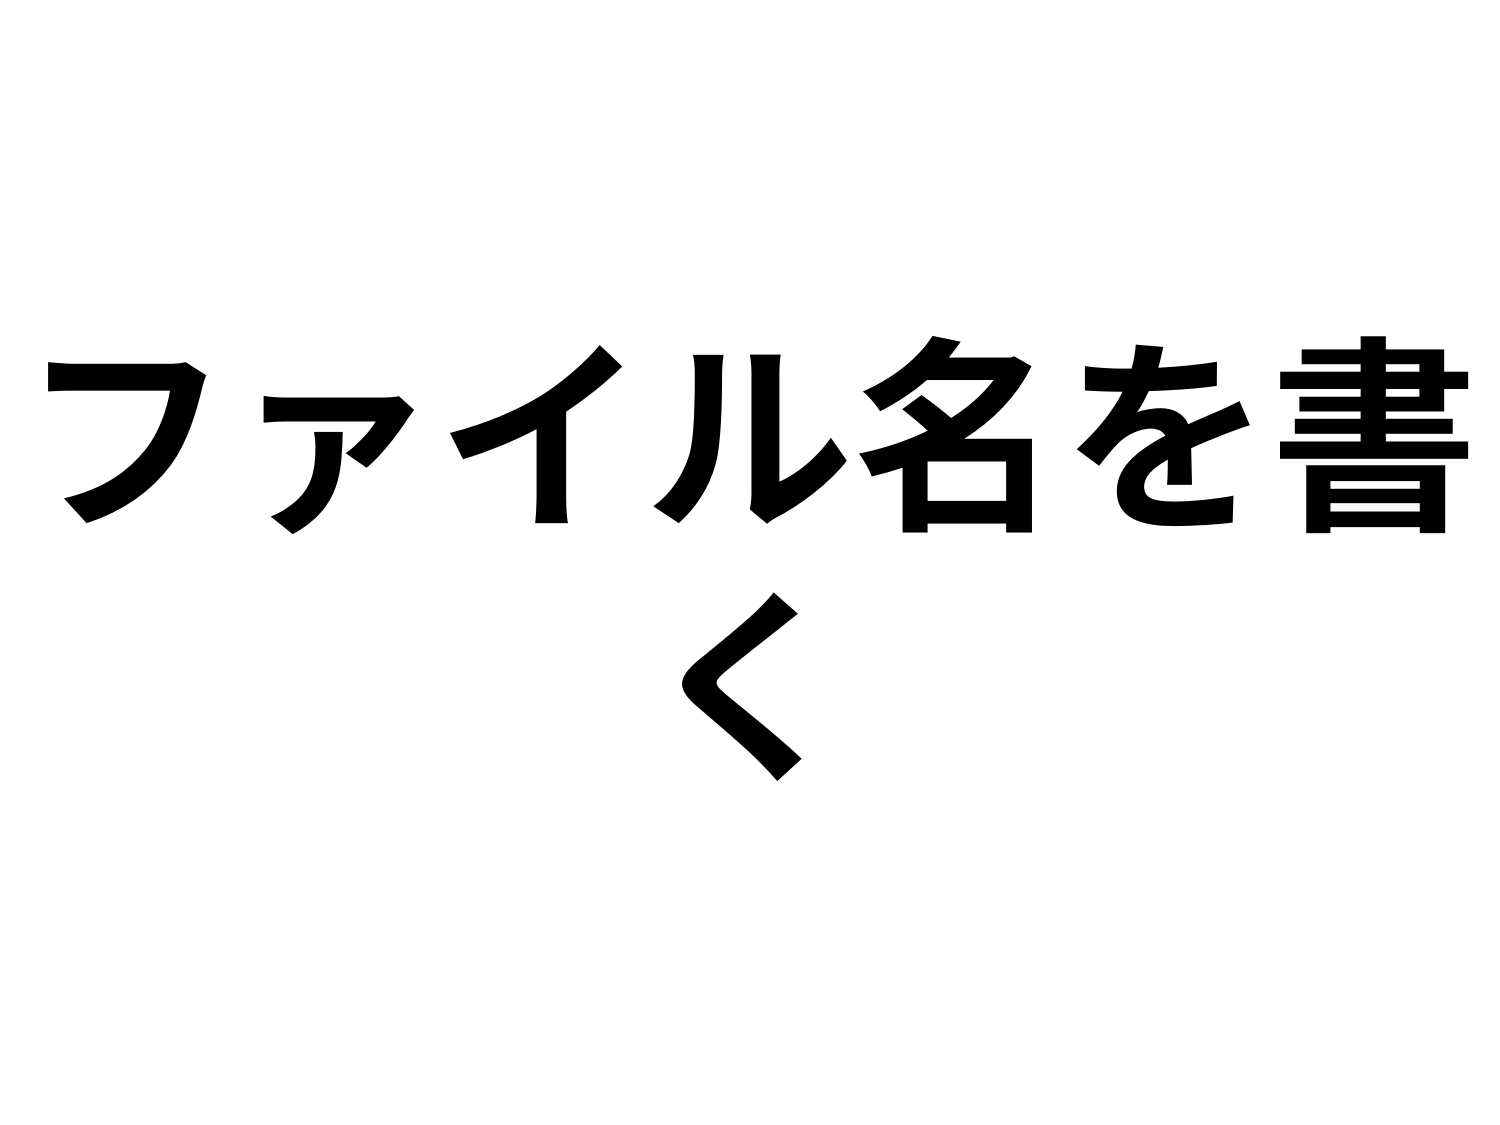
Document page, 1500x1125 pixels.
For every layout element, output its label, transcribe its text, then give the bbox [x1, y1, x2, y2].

text_box ファイル名を書く [0, 0, 1500, 994]
